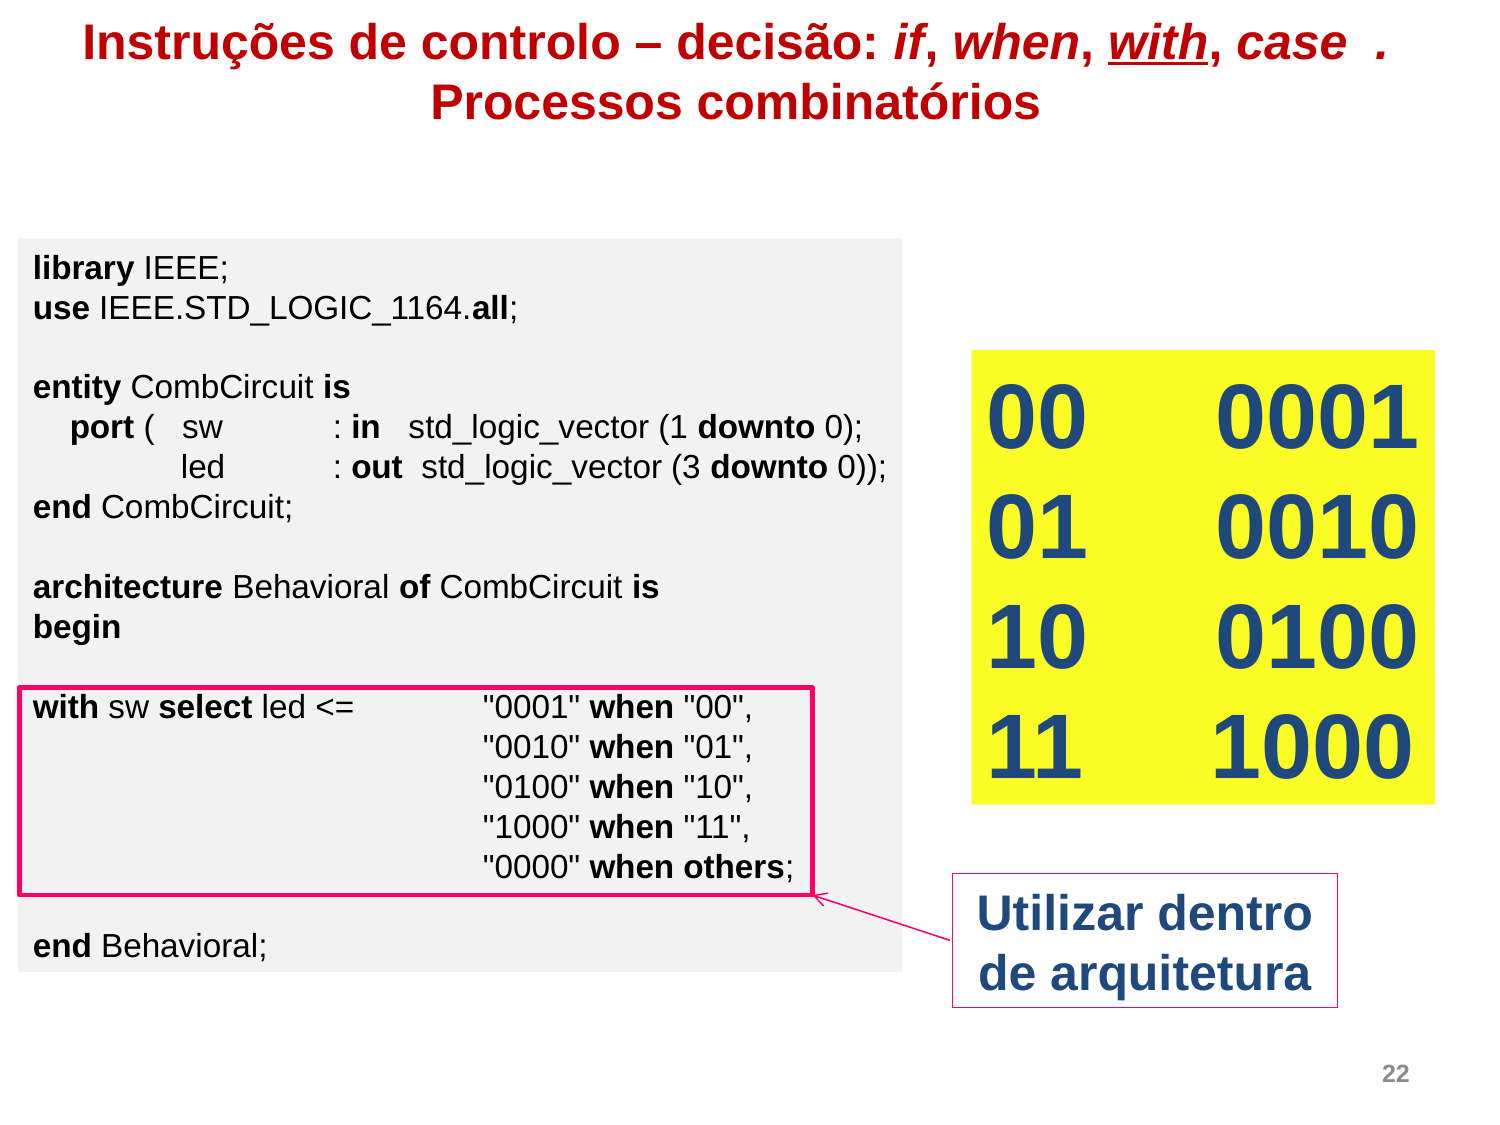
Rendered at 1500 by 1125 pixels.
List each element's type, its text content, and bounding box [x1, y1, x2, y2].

text_box Instruções de controlo – decisão: if, when, with, case . Processos combinatórios [67, 1, 1405, 137]
text_box 00 0001 01 0010 10 0100 11 1000 [971, 349, 1435, 805]
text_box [812, 894, 951, 941]
text_box library IEEE; use IEEE.STD_LOGIC_1164.all; entity CombCircuit is port ( sw : in std_logic_vector (1 downto 0); led : out std_logic_vector (3 downto 0)); end CombCircuit; architecture Behavioral of CombCircuit is begin with sw select led <= "0001" when "00", "0010" when "01", "0100" when "10", "1000" when "11", "0000" when others; end Behavioral; [18, 897, 903, 972]
text_box [17, 685, 815, 897]
text_box library IEEE; use IEEE.STD_LOGIC_1164.all; entity CombCircuit is port ( sw : in std_logic_vector (1 downto 0); led : out std_logic_vector (3 downto 0)); end CombCircuit; architecture Behavioral of CombCircuit is begin with sw select led <= "0001" when "00", "0010" when "01", "0100" when "10", "1000" when "11", "0000" when others; end Behavioral; [18, 238, 903, 893]
text_box Utilizar dentro de arquitetura [952, 873, 1338, 1008]
slide_number 22 [1074, 1042, 1425, 1103]
